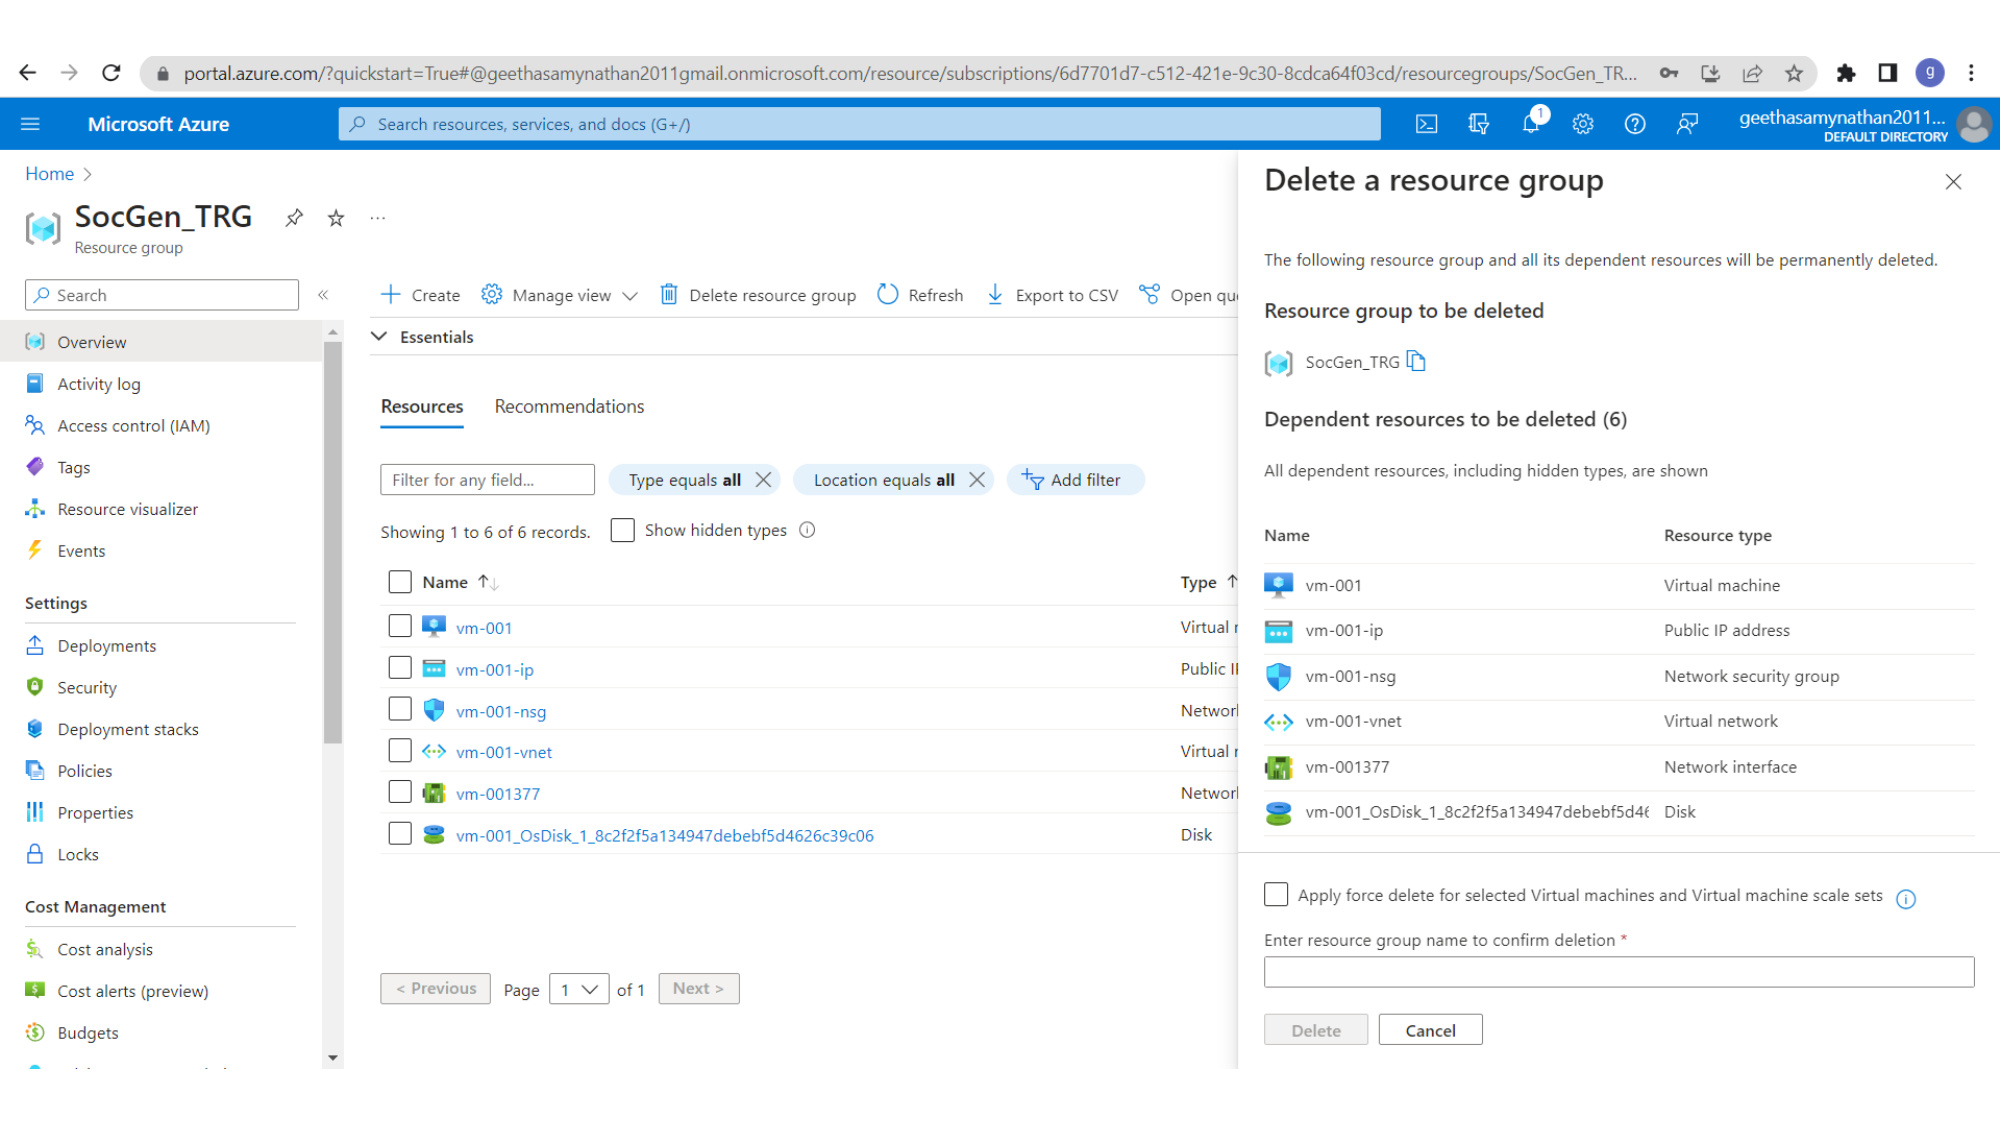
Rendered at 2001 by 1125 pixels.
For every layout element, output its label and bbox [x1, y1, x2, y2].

picture [0, 56, 2000, 1069]
